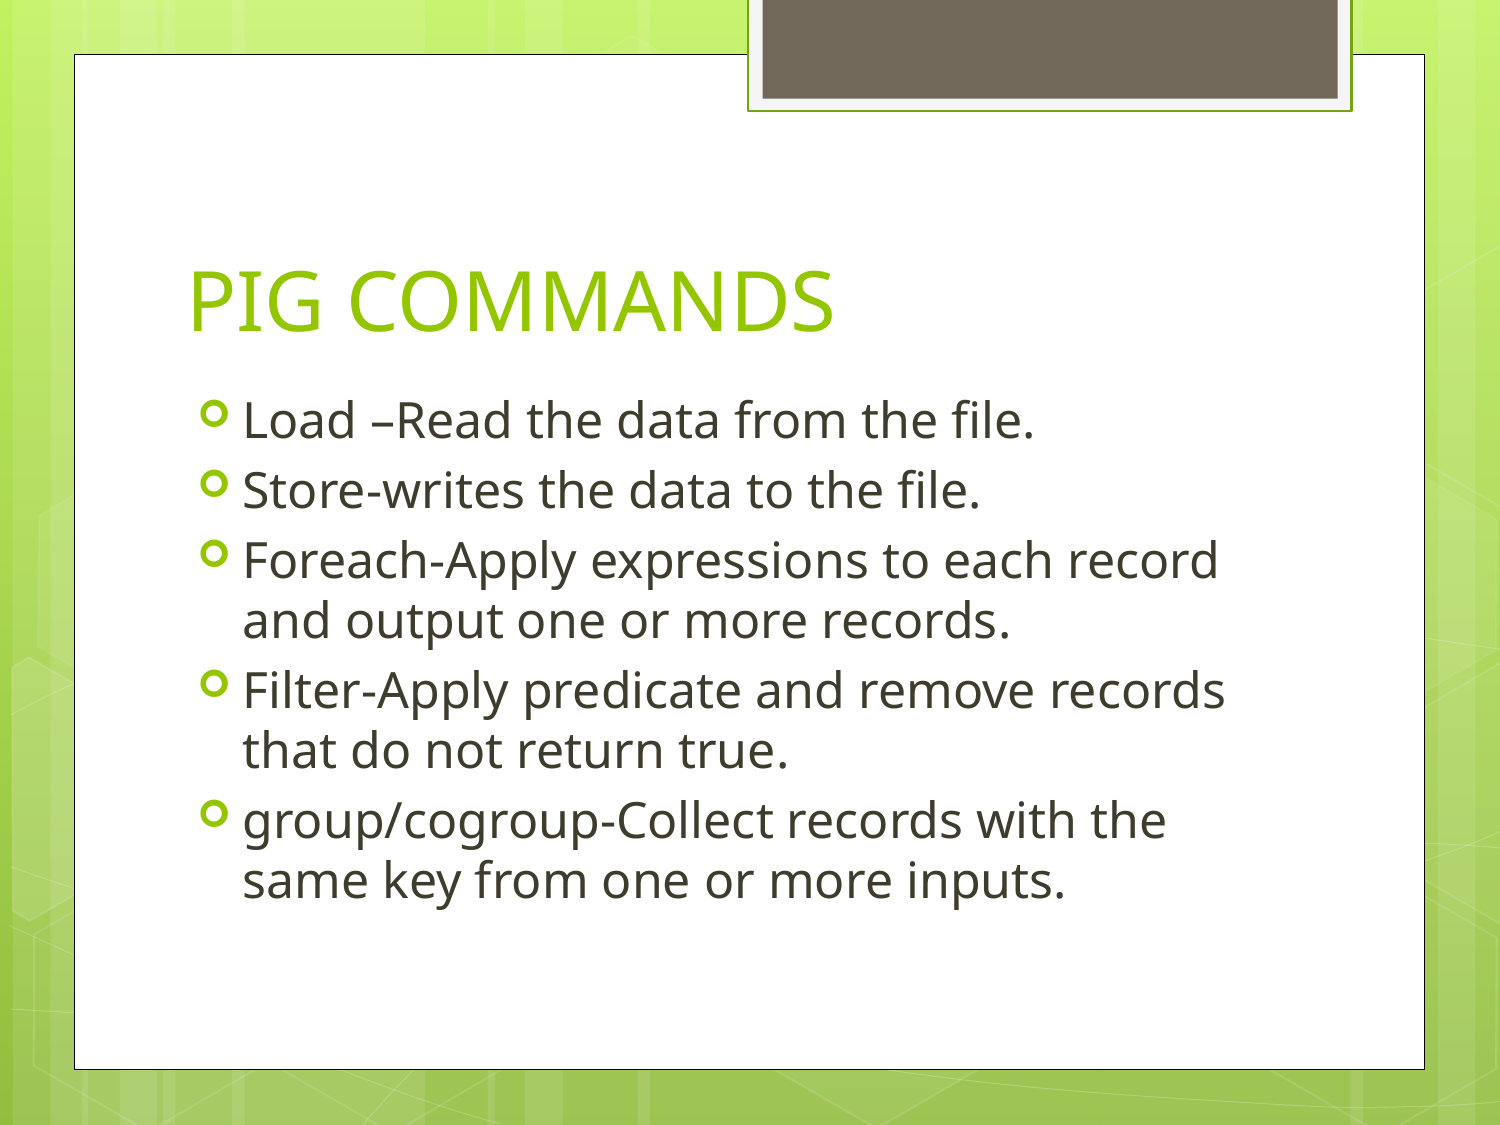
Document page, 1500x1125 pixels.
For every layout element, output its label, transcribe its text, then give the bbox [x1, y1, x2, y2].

title PIG COMMANDS [171, 168, 1324, 357]
list Load –Read the data from the file. Store-writes the data to the file. Foreach-Apply expressions to each record and output one or more records. Filter-Apply predicate and remove records that do not return true. group/cogroup-Collect records with the same key from one or more inputs. [171, 381, 1283, 957]
